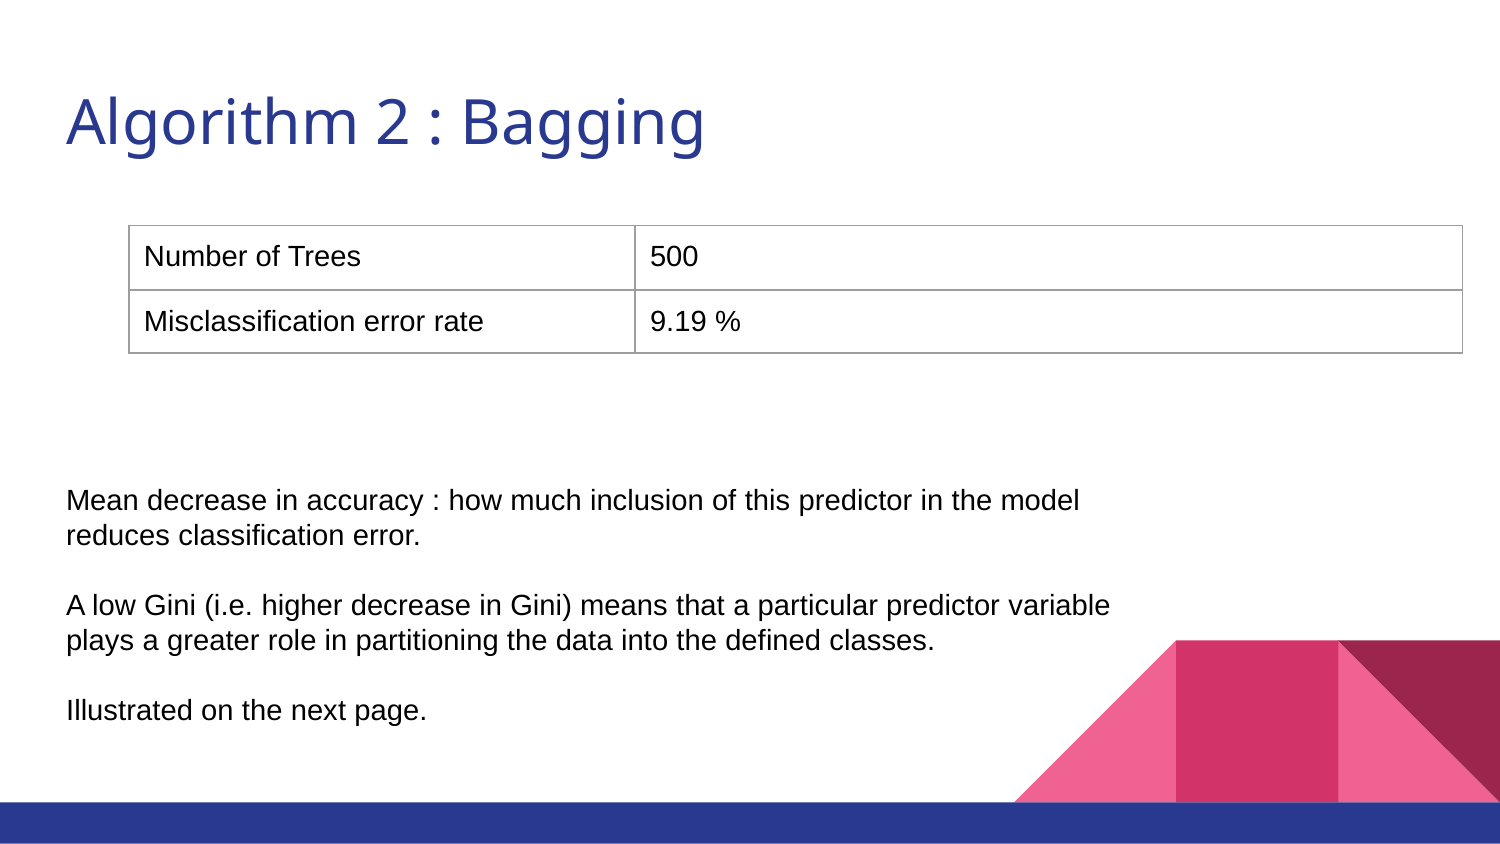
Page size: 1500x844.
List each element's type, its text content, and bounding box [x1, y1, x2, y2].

table_header Number of Trees [130, 226, 634, 289]
title Algorithm 2 : Bagging [51, 67, 1449, 167]
text_box Mean decrease in accuracy : how much inclusion of this predictor in the model reduces classification error. A low Gini (i.e. higher decrease in Gini) means that a particular predictor variable plays a greater role in partitioning the data into the defined classes. Illustrated on the next page. [50, 466, 1199, 733]
table_cell Misclassification error rate [130, 291, 634, 352]
table_header 500 [636, 226, 1462, 289]
table_cell 9.19 % [636, 291, 1462, 352]
